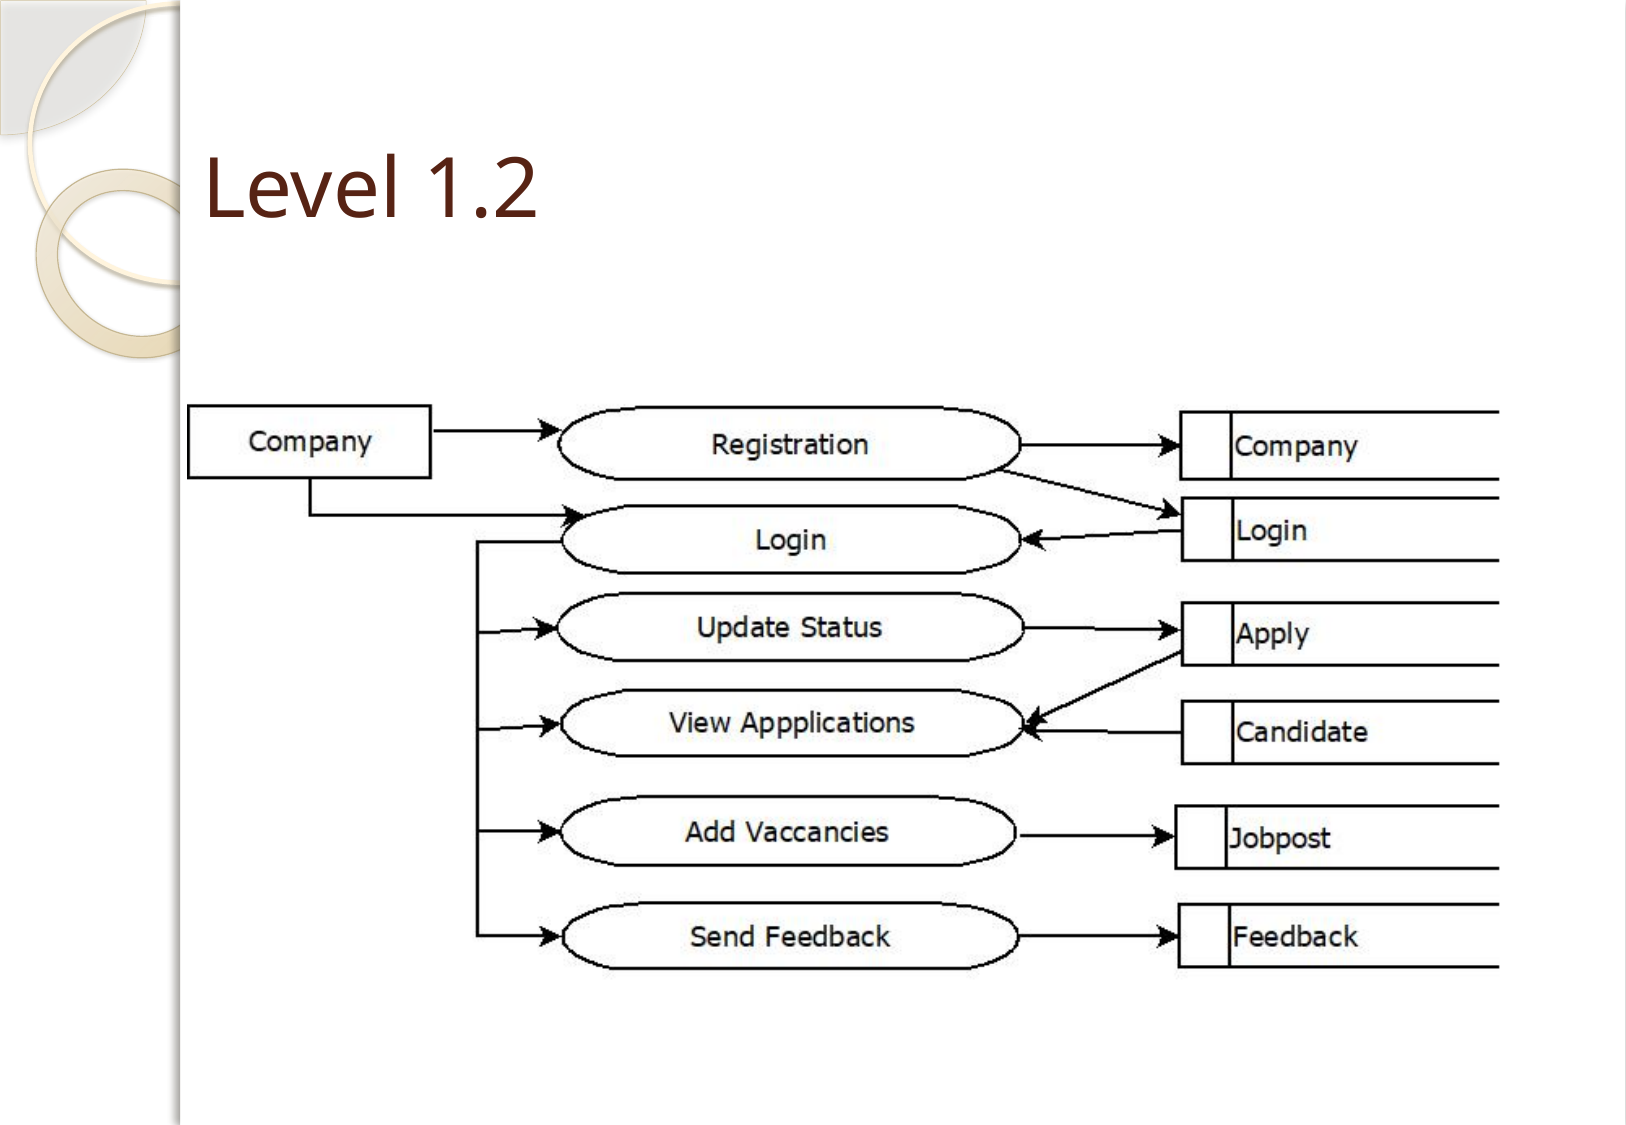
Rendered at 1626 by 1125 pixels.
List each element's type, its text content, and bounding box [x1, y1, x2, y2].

picture [187, 316, 1625, 1125]
title Level 1.2 [187, 112, 619, 255]
